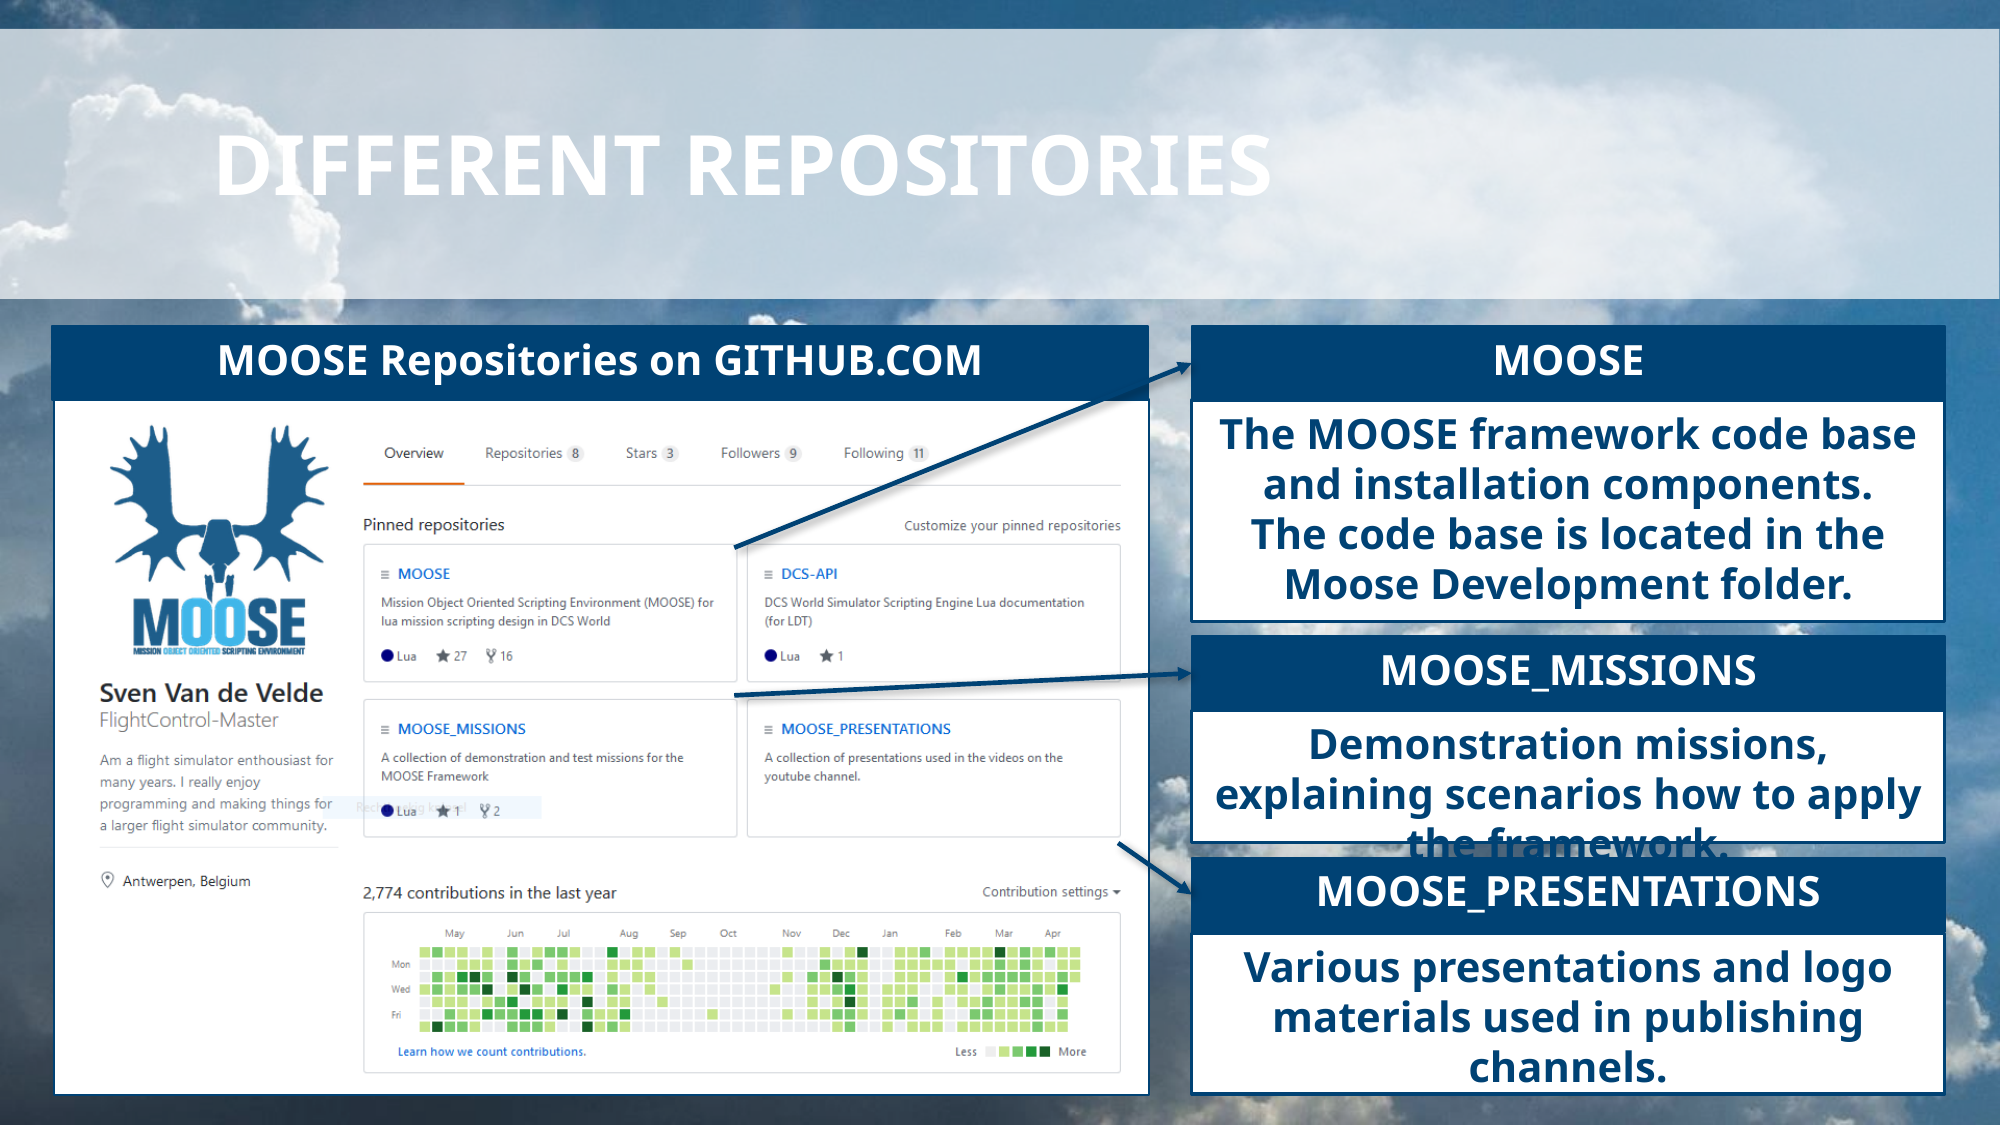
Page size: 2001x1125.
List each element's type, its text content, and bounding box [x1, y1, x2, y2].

text_box Various presentations and logo materials used in publishing channels. [1191, 932, 1946, 1095]
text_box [733, 362, 1193, 548]
text_box MOOSE_MISSIONS [1191, 635, 1946, 709]
text_box Demonstration missions, explaining scenarios how to apply the framework. [1191, 709, 1946, 844]
picture [54, 399, 1148, 1095]
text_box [1117, 842, 1193, 895]
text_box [733, 672, 1193, 696]
text_box The MOOSE framework code base and installation components. The code base is located in the Moose Development folder. [1191, 399, 1946, 622]
text_box MOOSE_PRESENTATIONS [1191, 857, 1946, 932]
title different repositories [197, 46, 1803, 295]
text_box MOOSE Repositories on GITHUB.COM [51, 325, 1149, 397]
text_box MOOSE [1191, 325, 1946, 399]
